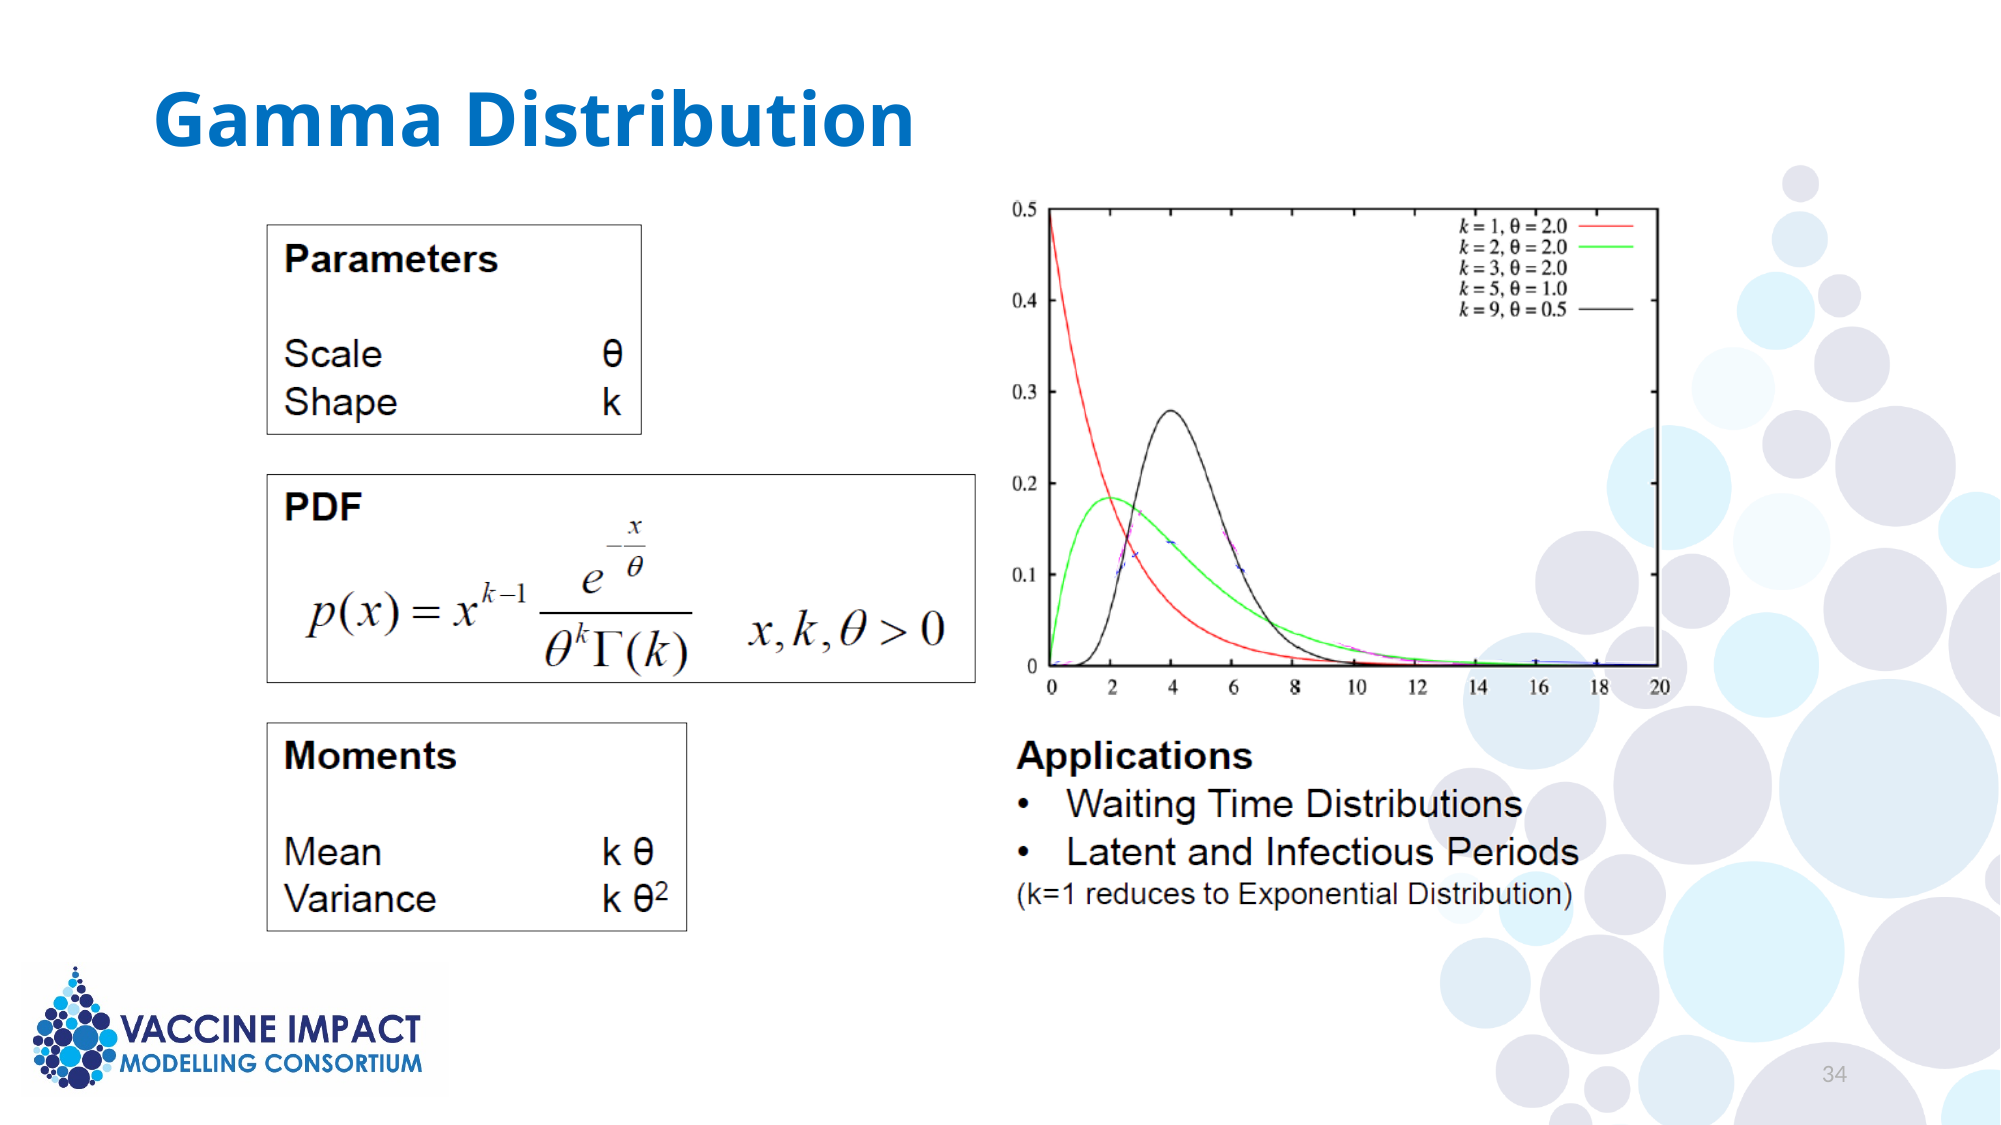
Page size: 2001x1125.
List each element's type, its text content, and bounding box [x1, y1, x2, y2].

picture [0, 0, 2001, 1125]
slide_number 34 [1412, 1042, 1863, 1103]
title Gamma Distribution [137, 59, 1863, 185]
